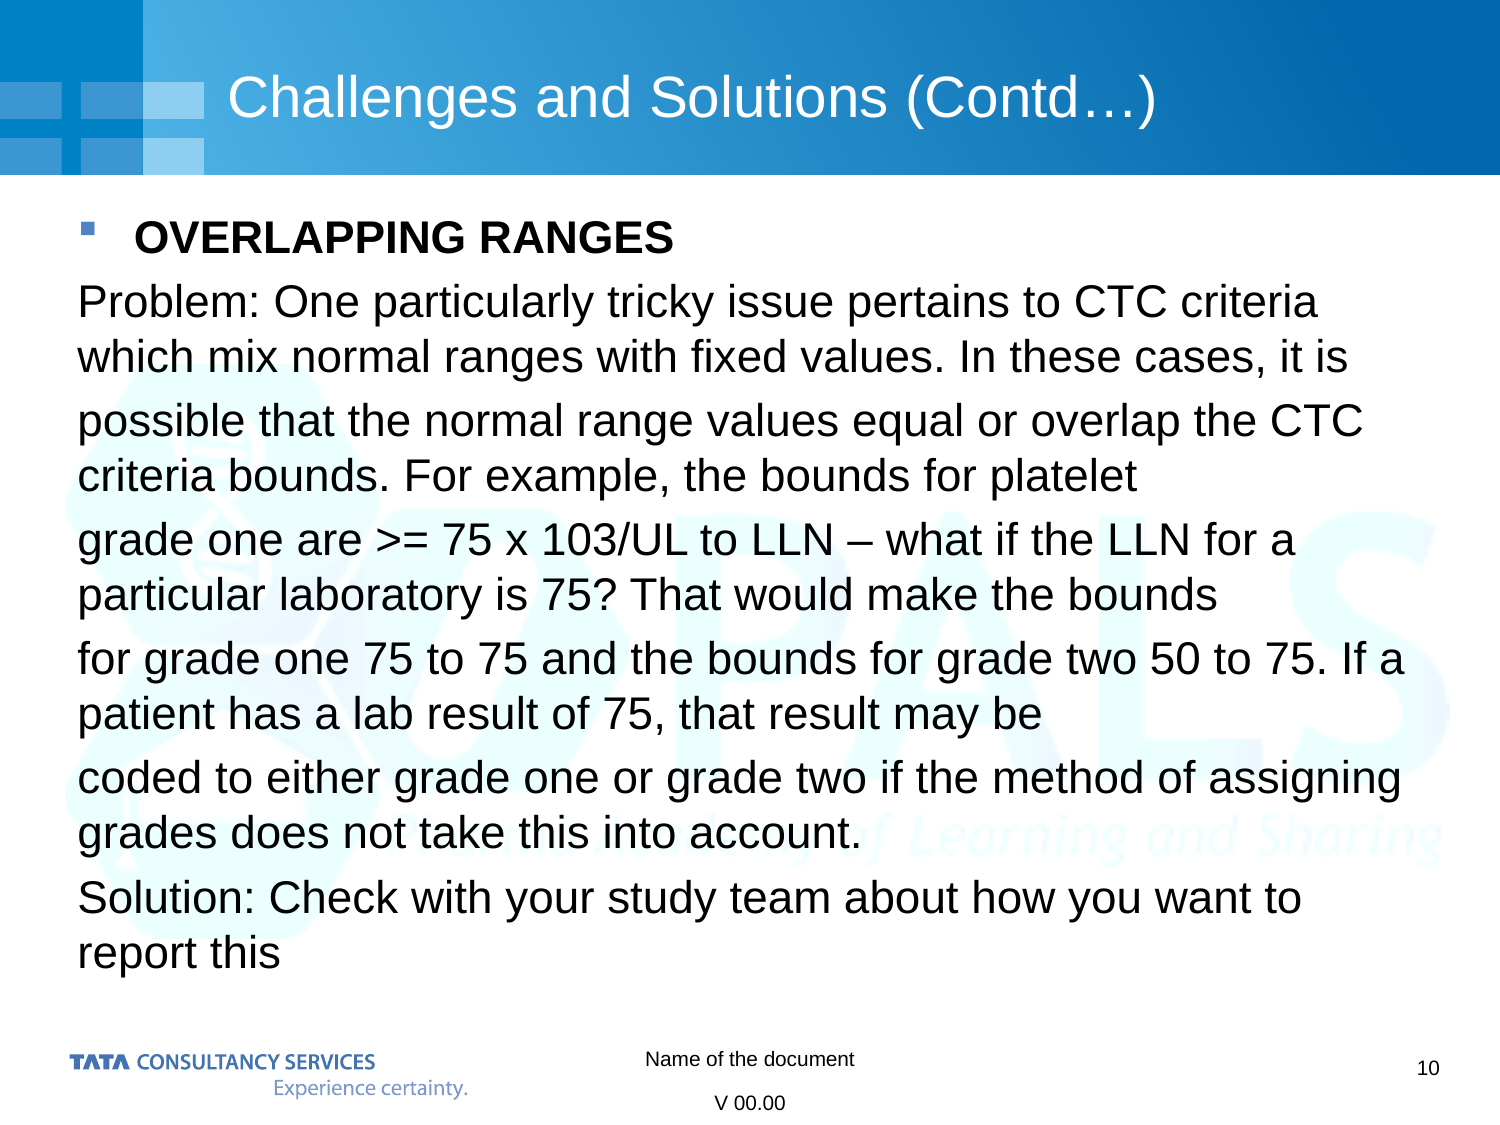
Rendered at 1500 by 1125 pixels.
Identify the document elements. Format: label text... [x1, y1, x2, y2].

title Challenges and Solutions (Contd…) [212, 54, 1450, 135]
list OVERLAPPING RANGES Problem: One particularly tricky issue pertains to CTC criteria which mix normal ranges with fixed values. In these cases, it is possible that the normal range values equal or overlap the CTC criteria bounds. For example, the bounds for platelet grade one are >= 75 x 103/UL to LLN – what if the LLN for a particular laboratory is 75? That would make the bounds for grade one 75 to 75 and the bounds for grade two 50 to 75. If a patient has a lab result of 75, that result may be coded to either grade one or grade two if the method of assigning grades does not take this into account. Solution: Check with your study team about how you want to report this [62, 200, 1445, 943]
